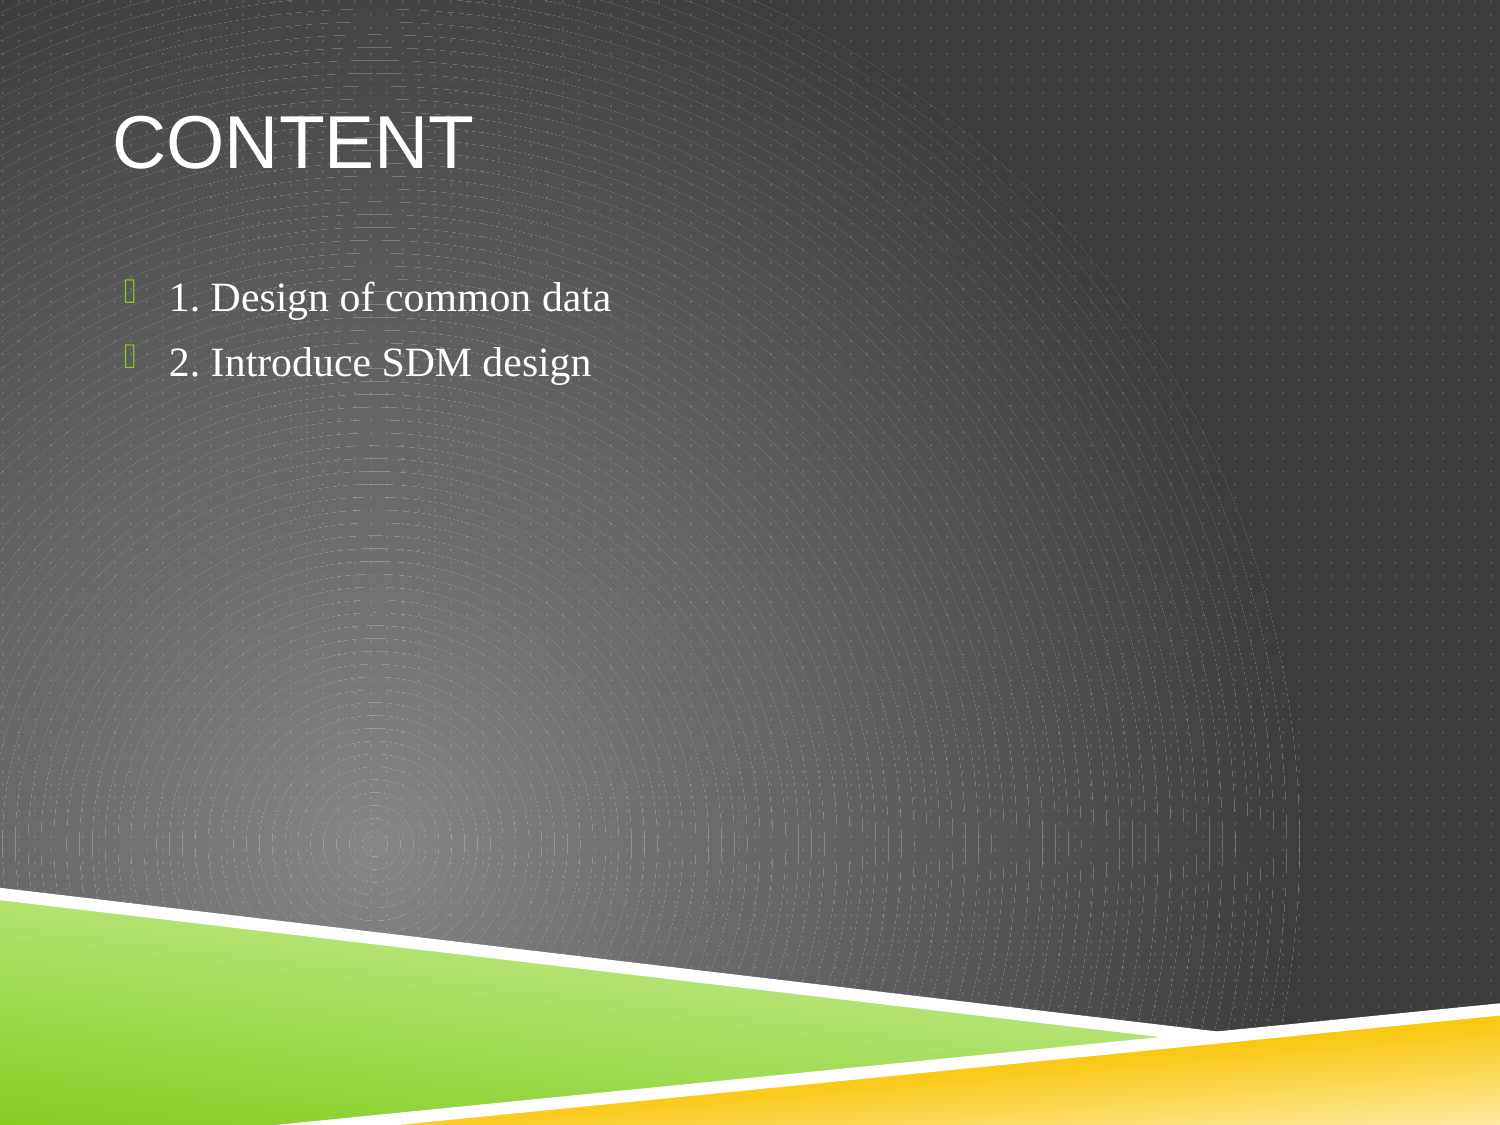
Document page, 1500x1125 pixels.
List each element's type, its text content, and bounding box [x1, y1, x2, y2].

list 1. Design of common data 2. Introduce SDM design [112, 262, 1388, 875]
title Content [112, 45, 1388, 233]
